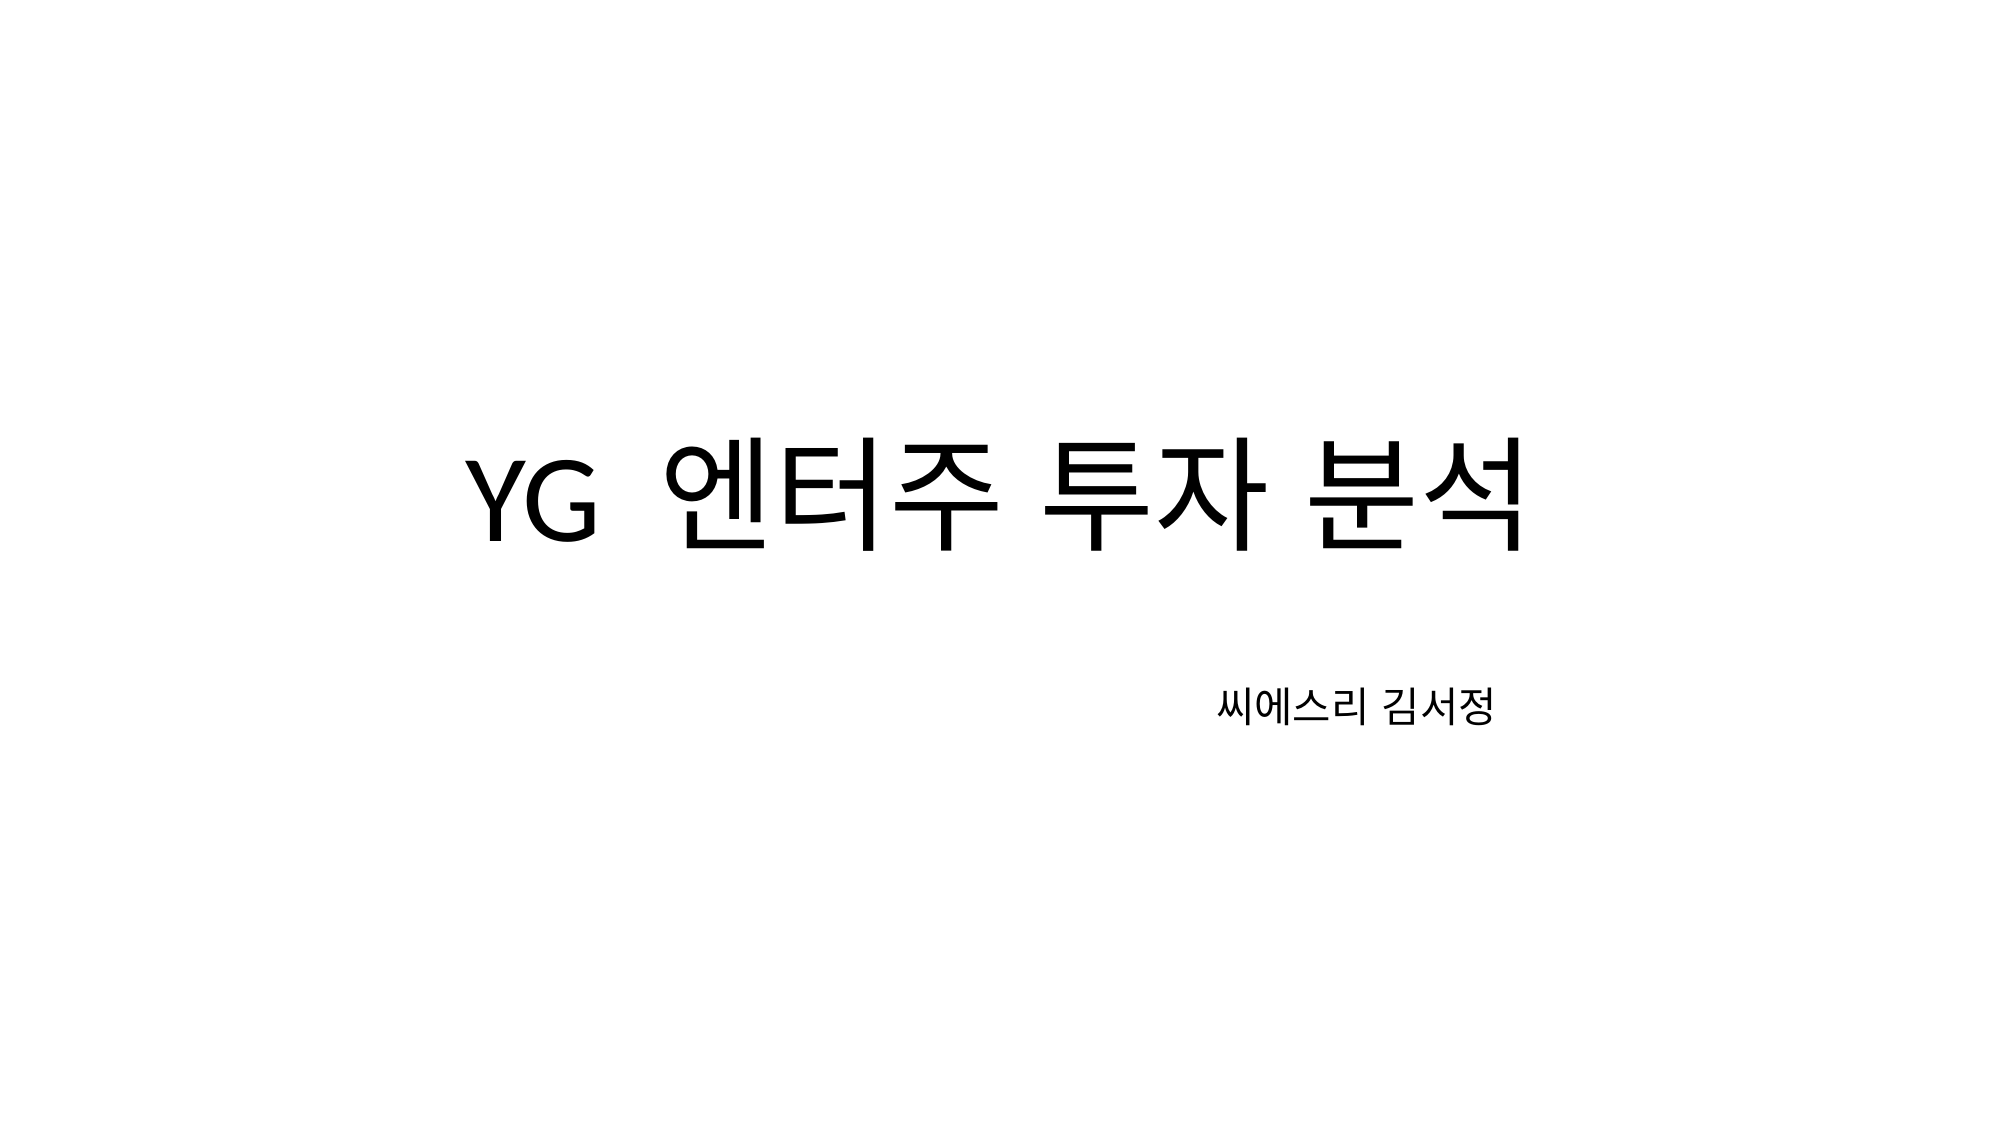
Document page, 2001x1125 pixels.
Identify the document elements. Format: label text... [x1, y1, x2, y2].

title YG 엔터주 투자 분석 [249, 184, 1750, 576]
subtitle 씨에스리 김서정 [606, 679, 2000, 750]
